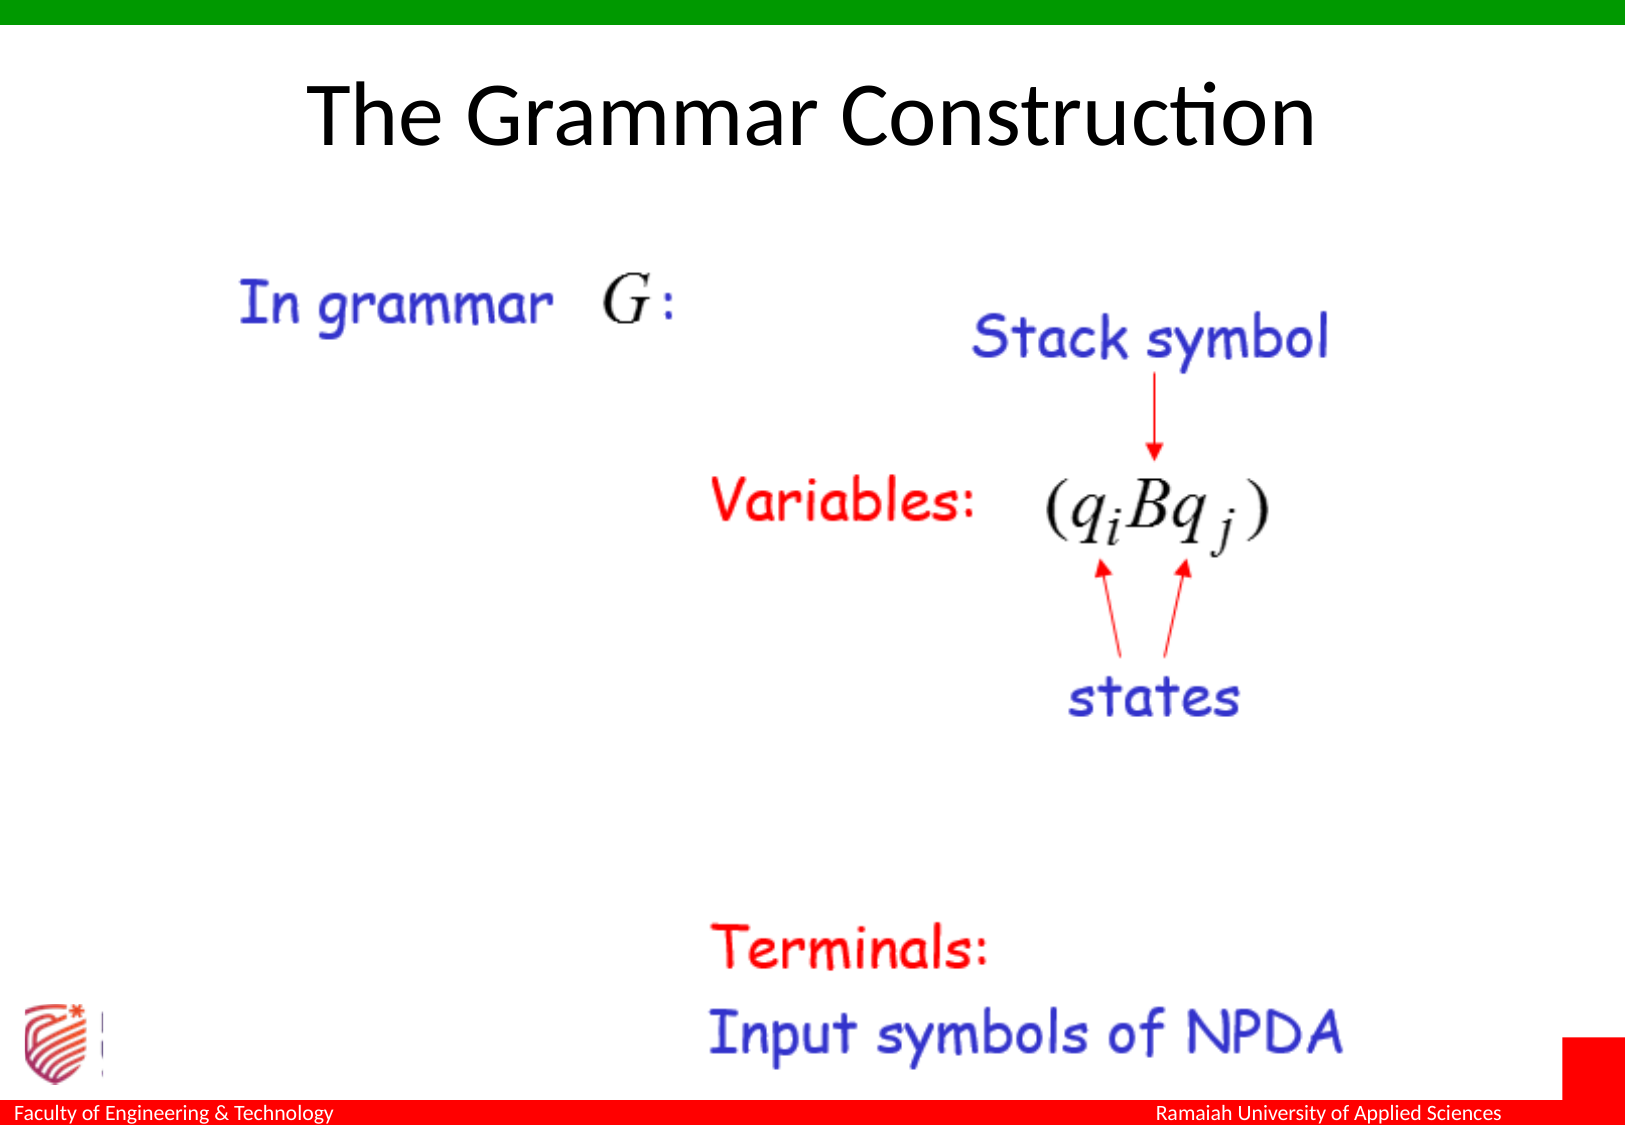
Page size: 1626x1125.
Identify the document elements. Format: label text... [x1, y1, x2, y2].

picture [224, 233, 1440, 1082]
picture [24, 1004, 104, 1085]
title The Grammar Construction [81, 46, 1544, 234]
